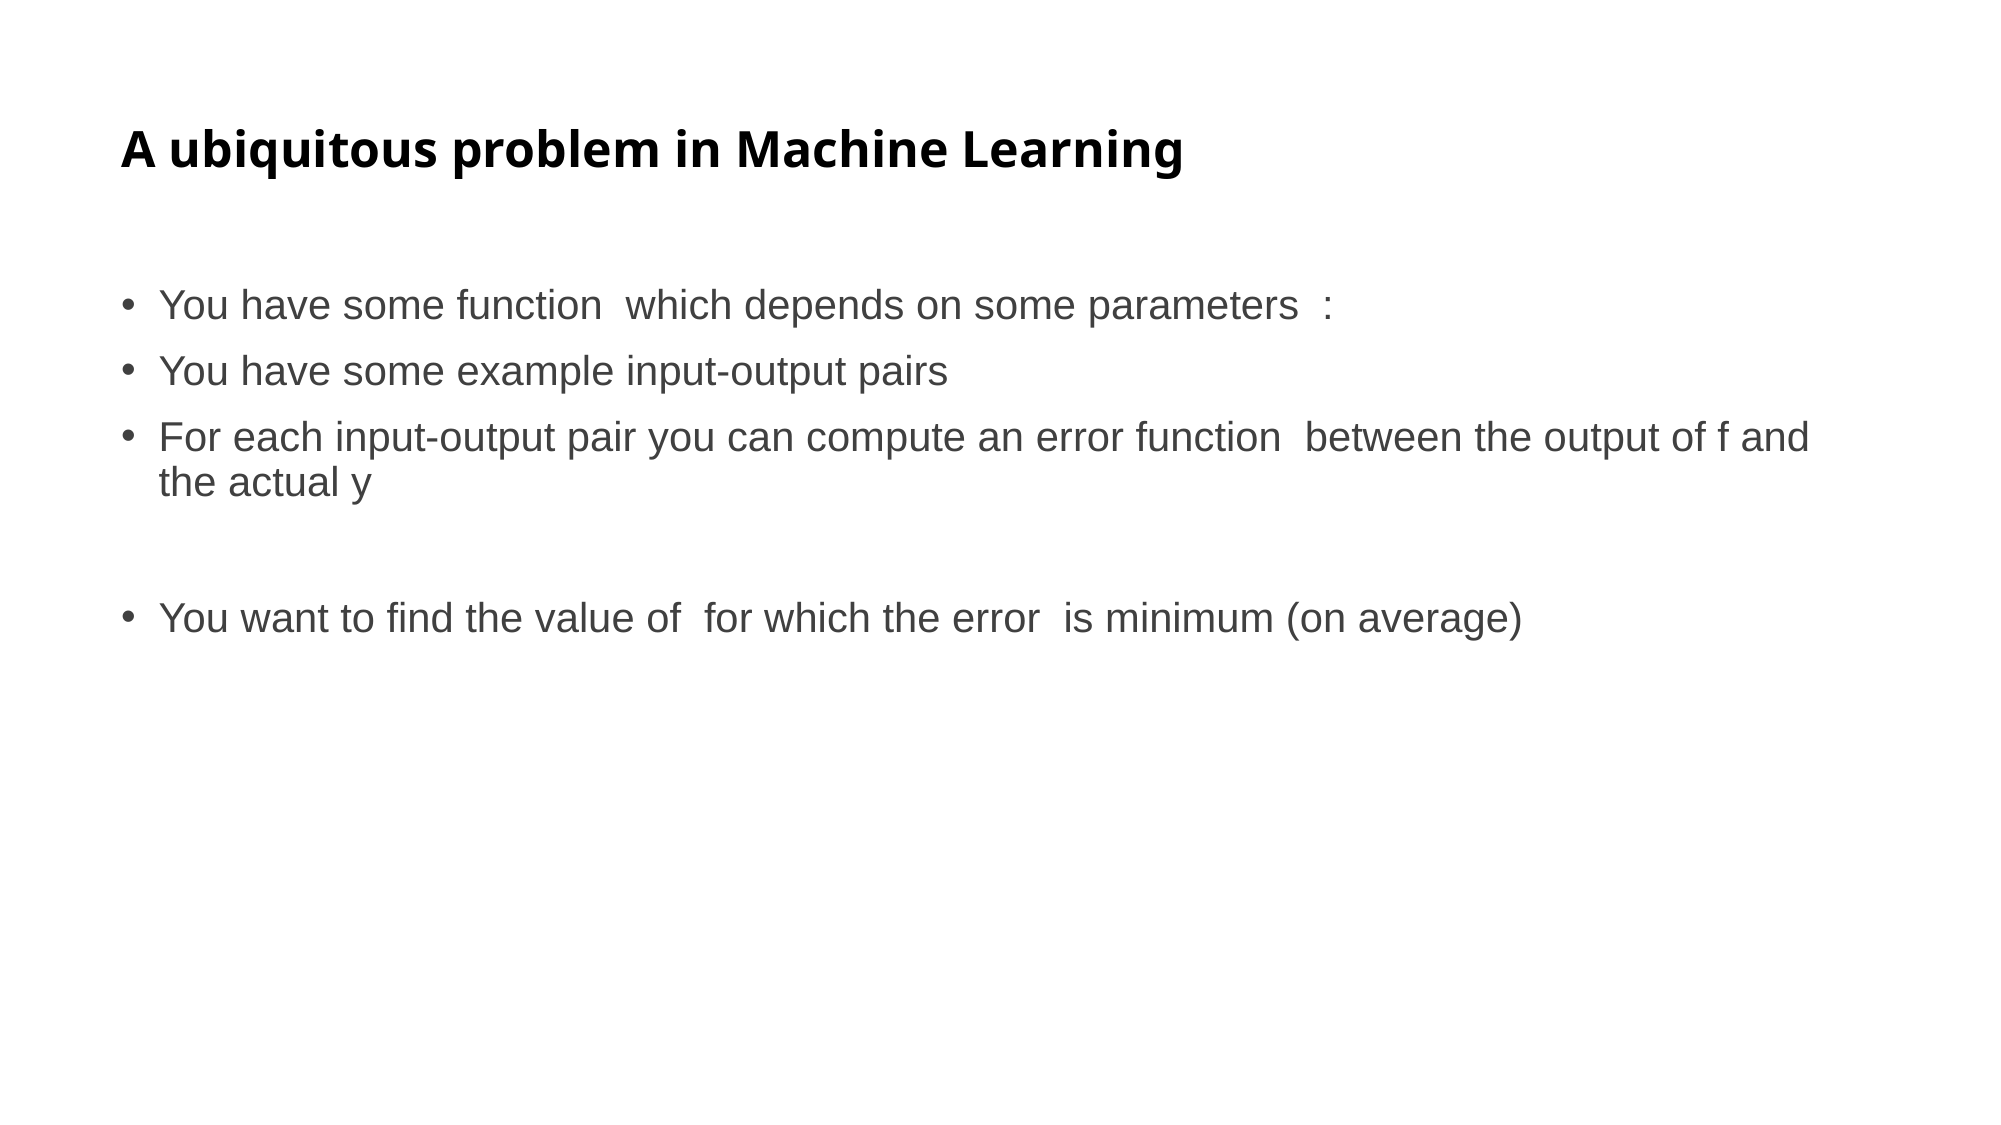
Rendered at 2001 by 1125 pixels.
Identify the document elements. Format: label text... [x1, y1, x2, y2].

title A ubiquitous problem in Machine Learning [106, 42, 1832, 260]
